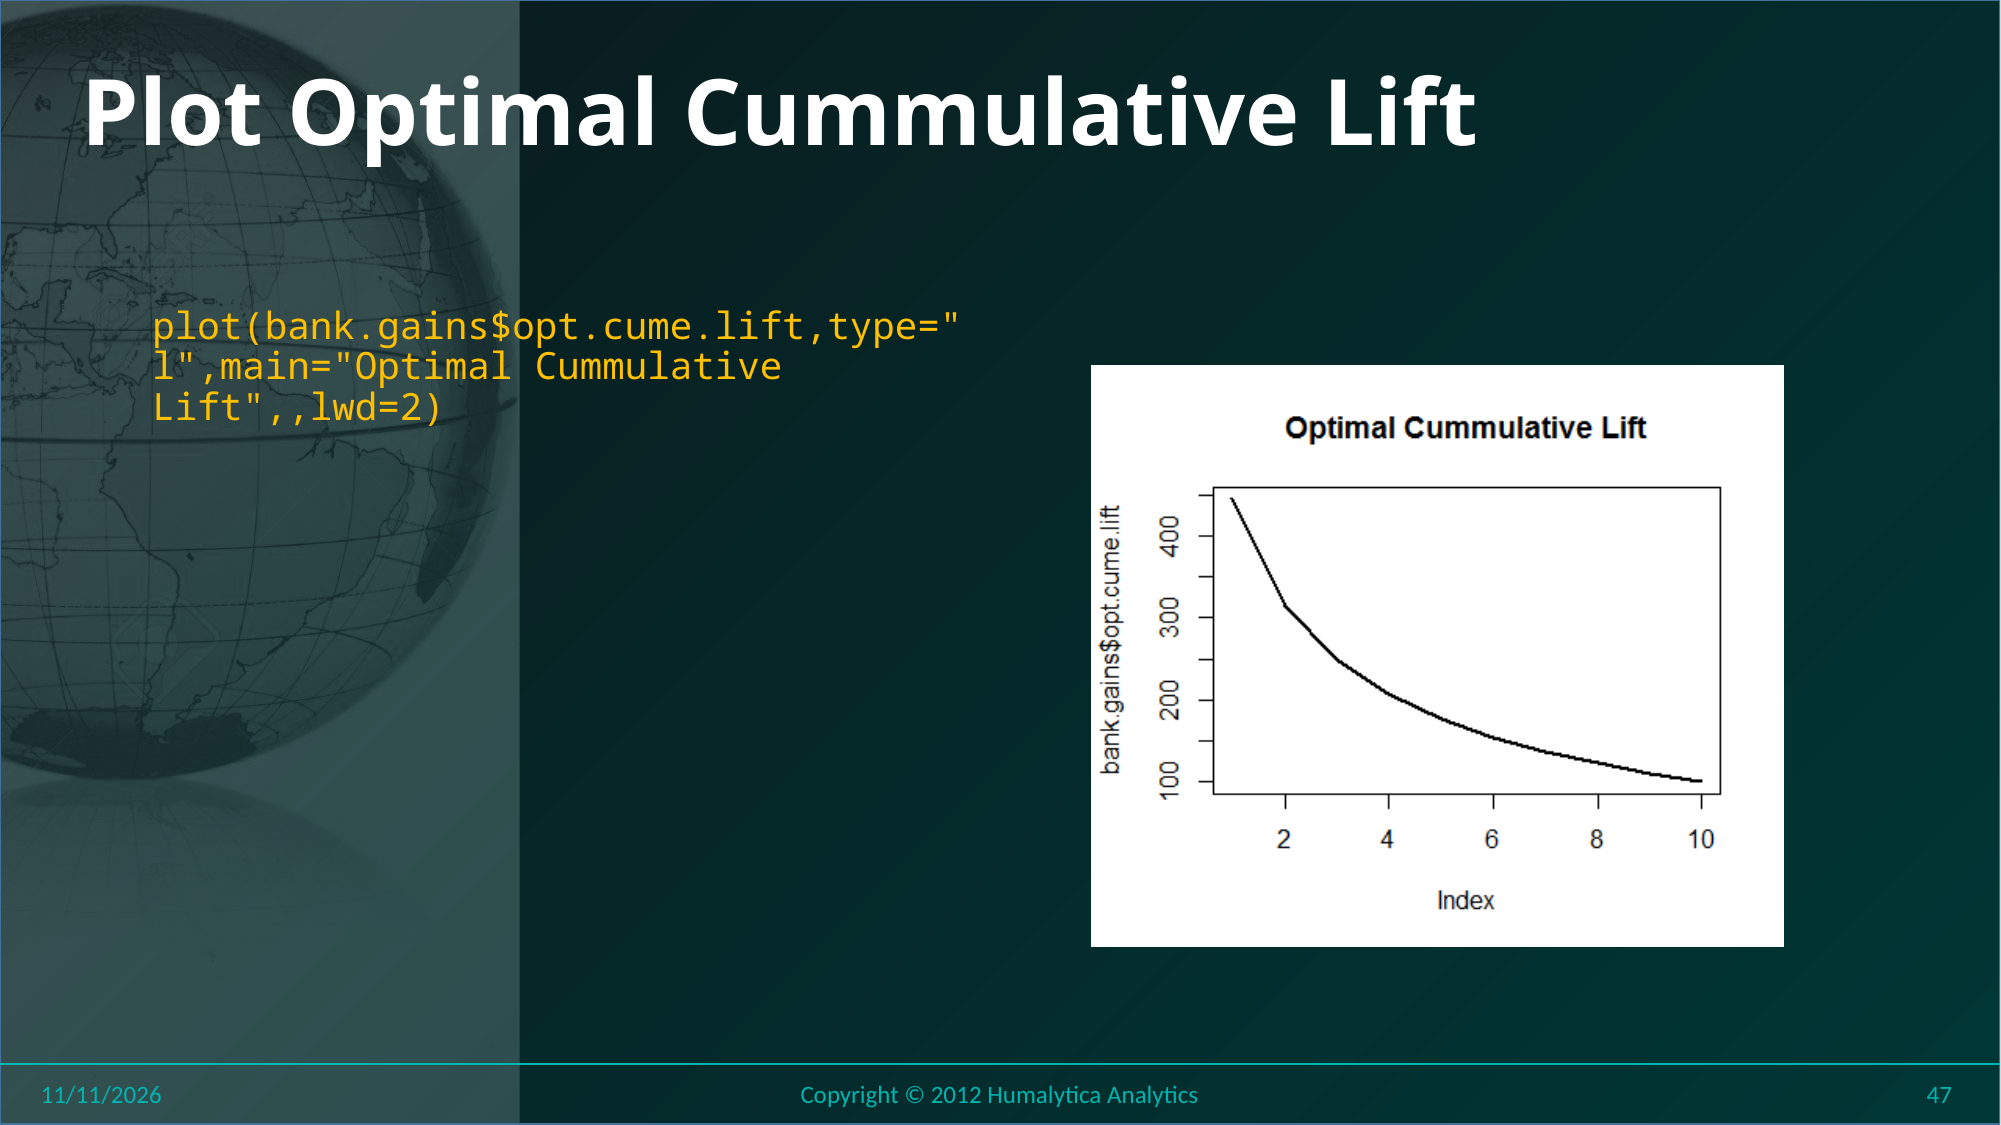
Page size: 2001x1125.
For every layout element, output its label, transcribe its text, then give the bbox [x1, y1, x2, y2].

title Plot Optimal Cummulative Lift [66, 15, 1936, 218]
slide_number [25, 1064, 476, 1124]
list plot(bank.gains$opt.cume.lift,type="l",main="Optimal Cummulative Lift",,lwd=2) [137, 299, 988, 1014]
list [1091, 365, 1784, 947]
slide_number 47 [1517, 1064, 1968, 1124]
footer Copyright © 2012 Humalytica Analytics [662, 1064, 1338, 1124]
